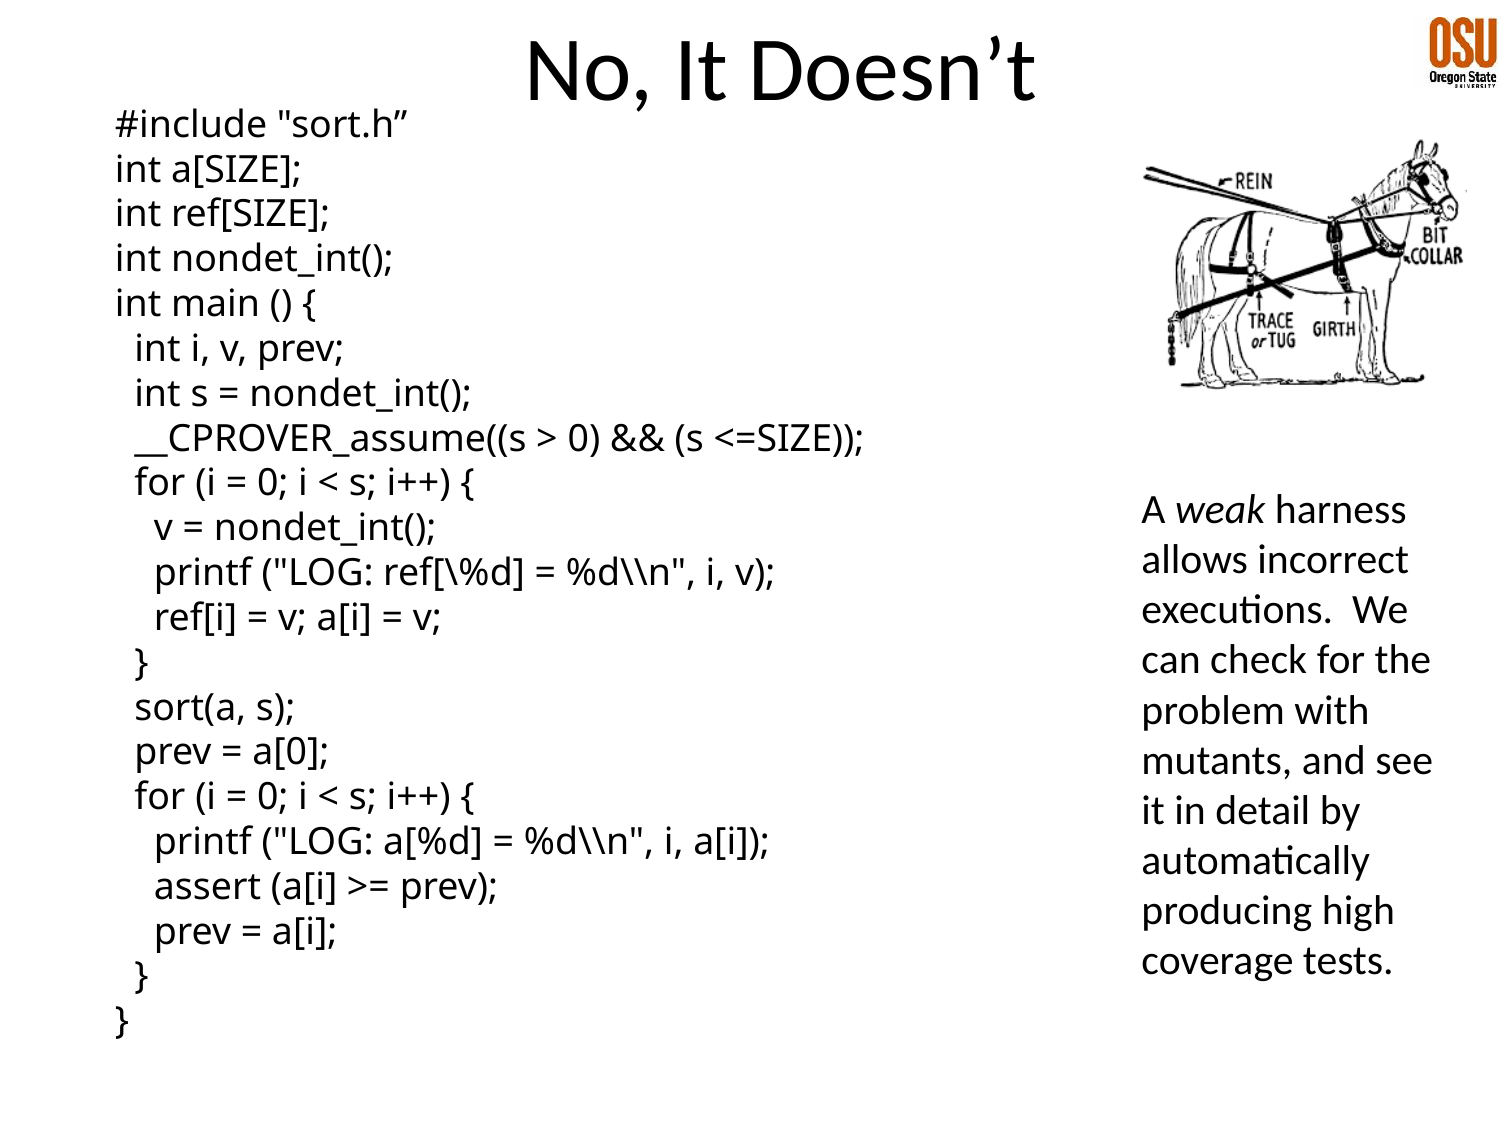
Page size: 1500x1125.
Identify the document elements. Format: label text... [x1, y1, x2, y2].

list #include "sort.h” int a[SIZE]; int ref[SIZE]; int nondet_int(); int main () { int i, v, prev; int s = nondet_int(); __CPROVER_assume((s > 0) && (s <=SIZE)); for (i = 0; i < s; i++) { v = nondet_int(); printf ("LOG: ref[\%d] = %d\\n", i, v); ref[i] = v; a[i] = v; } sort(a, s); prev = a[0]; for (i = 0; i < s; i++) { printf ("LOG: a[%d] = %d\\n", i, a[i]); assert (a[i] >= prev); prev = a[i]; } } [24, 99, 1342, 933]
title No, It Doesn’t [66, 0, 1497, 129]
text_box A weak harness allows incorrect executions. We can check for the problem with mutants, and see it in detail by automatically producing high coverage tests. [1126, 474, 1449, 990]
picture [1137, 137, 1467, 394]
